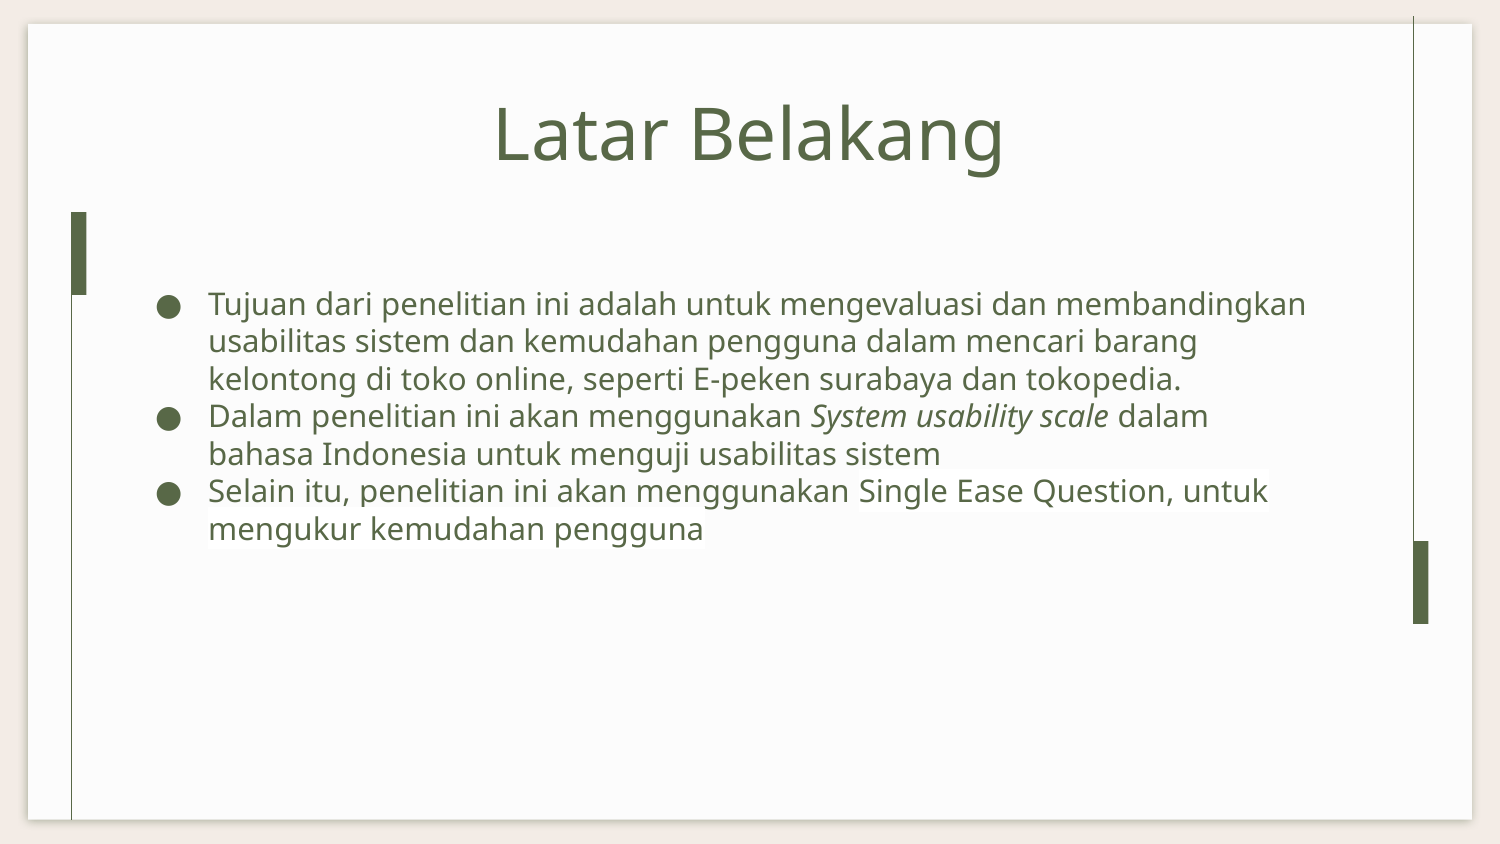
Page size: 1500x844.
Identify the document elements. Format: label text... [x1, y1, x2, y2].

list Tujuan dari penelitian ini adalah untuk mengevaluasi dan membandingkan usabilitas sistem dan kemudahan pengguna dalam mencari barang kelontong di toko online, seperti E-peken surabaya dan tokopedia. Dalam penelitian ini akan menggunakan System usability scale dalam bahasa Indonesia untuk menguji usabilitas sistem Selain itu, penelitian ini akan menggunakan Single Ease Question, untuk mengukur kemudahan pengguna [118, 269, 1336, 616]
title Latar Belakang [118, 72, 1382, 270]
